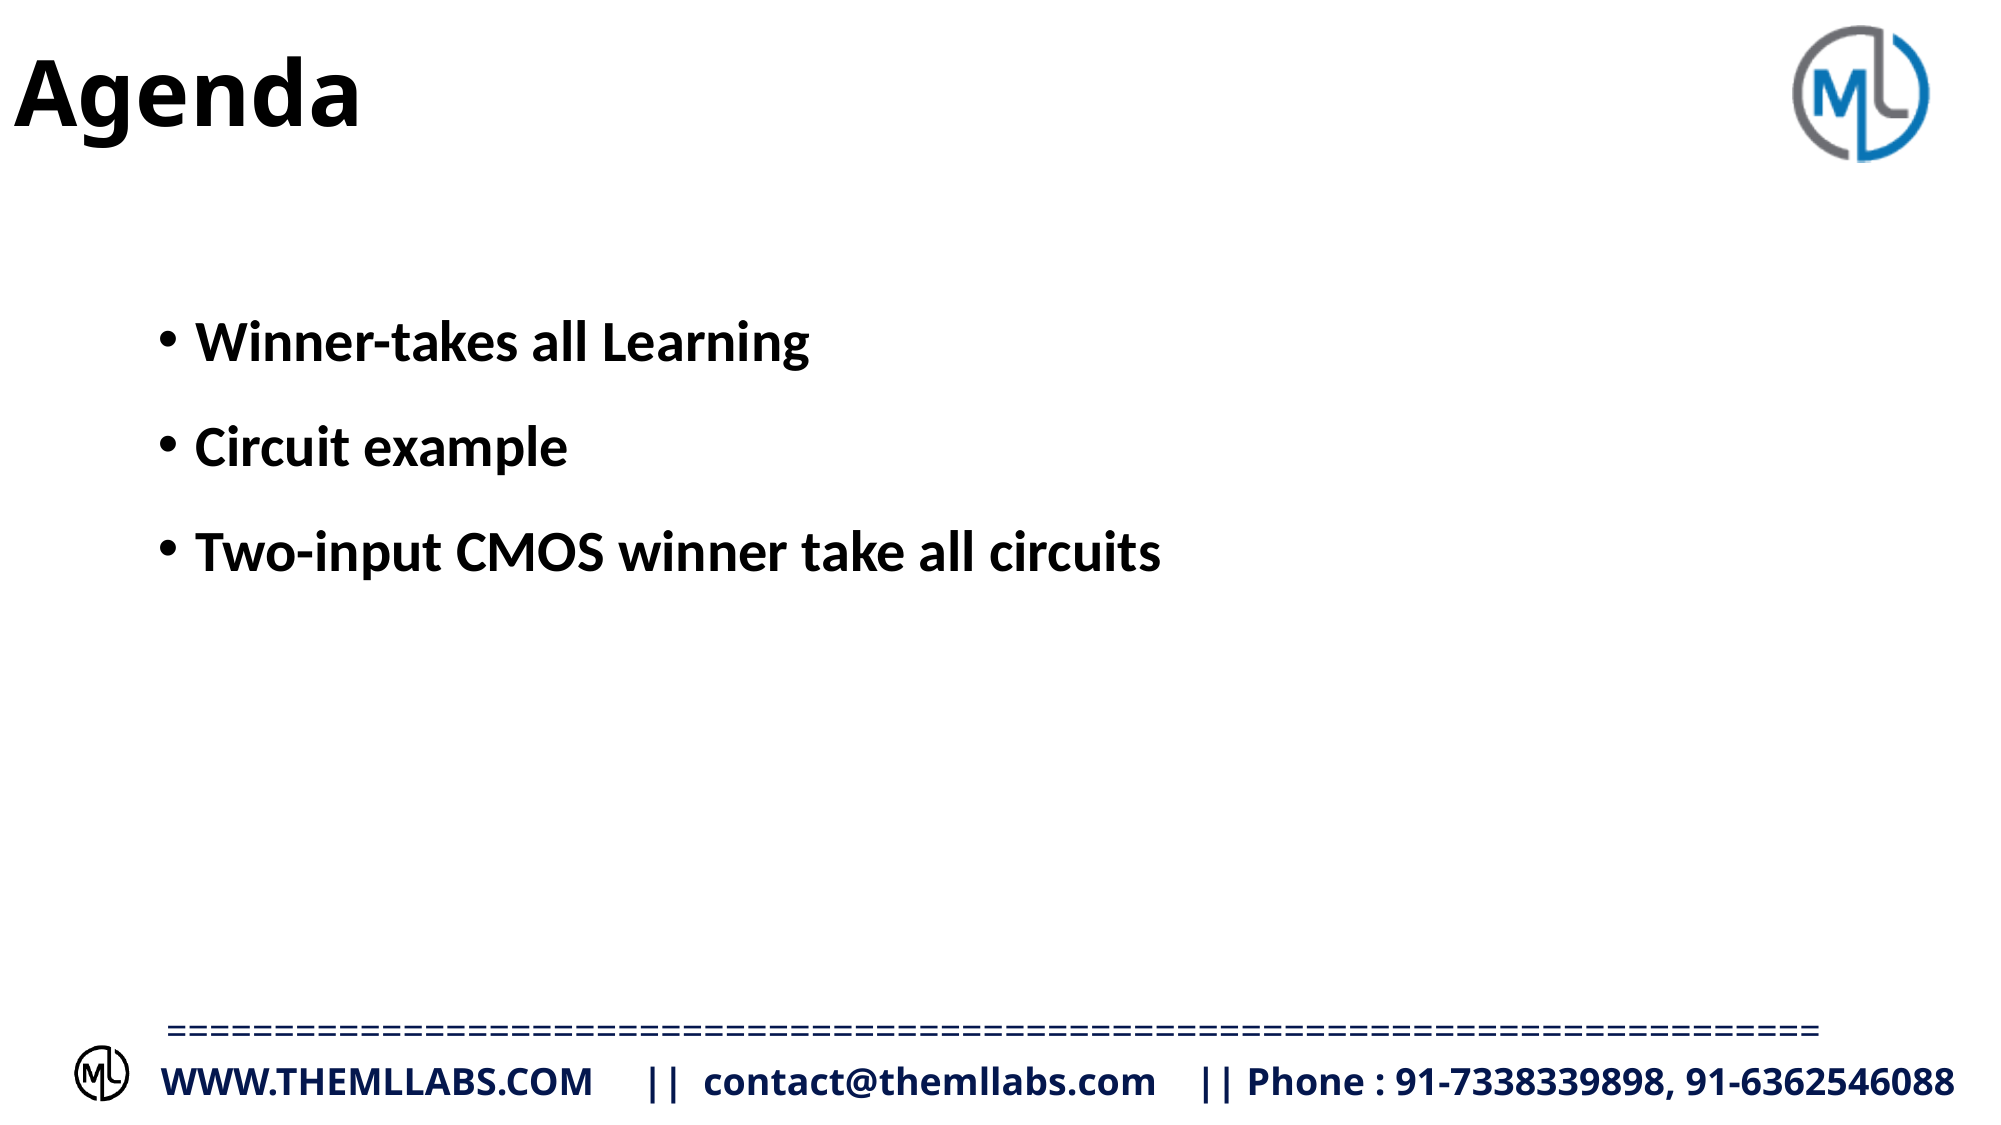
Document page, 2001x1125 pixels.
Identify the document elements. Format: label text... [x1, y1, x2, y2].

text_box Winner-takes all Learning Circuit example Two-input CMOS winner take all circuits [143, 261, 1569, 975]
text_box WWW.THEMLLABS.COM || contact@themllabs.com || Phone : 91-7338339898, 91-6362546088 [146, 1050, 1973, 1111]
picture [71, 1042, 132, 1104]
text_box Agenda [0, 40, 1863, 214]
picture [1792, 25, 1933, 163]
text_box ============================================================================= [0, 999, 2000, 1060]
